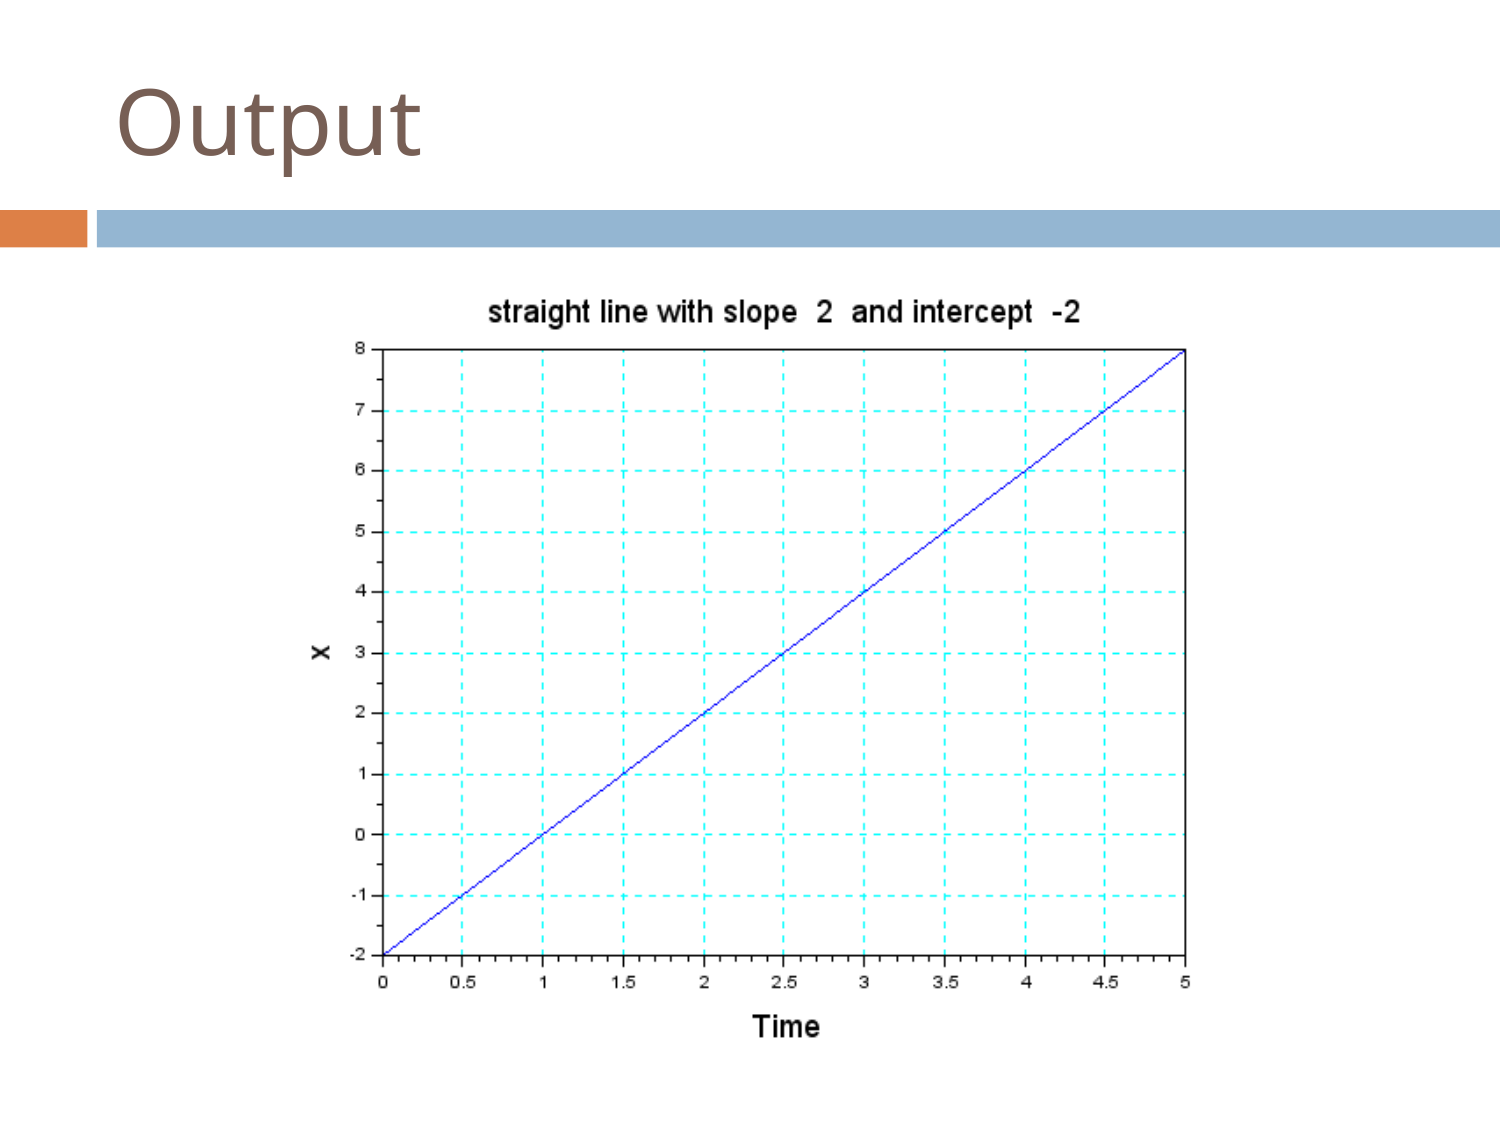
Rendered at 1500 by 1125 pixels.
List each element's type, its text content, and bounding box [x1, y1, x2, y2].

picture [249, 249, 1320, 1057]
title Output [99, 37, 1438, 200]
